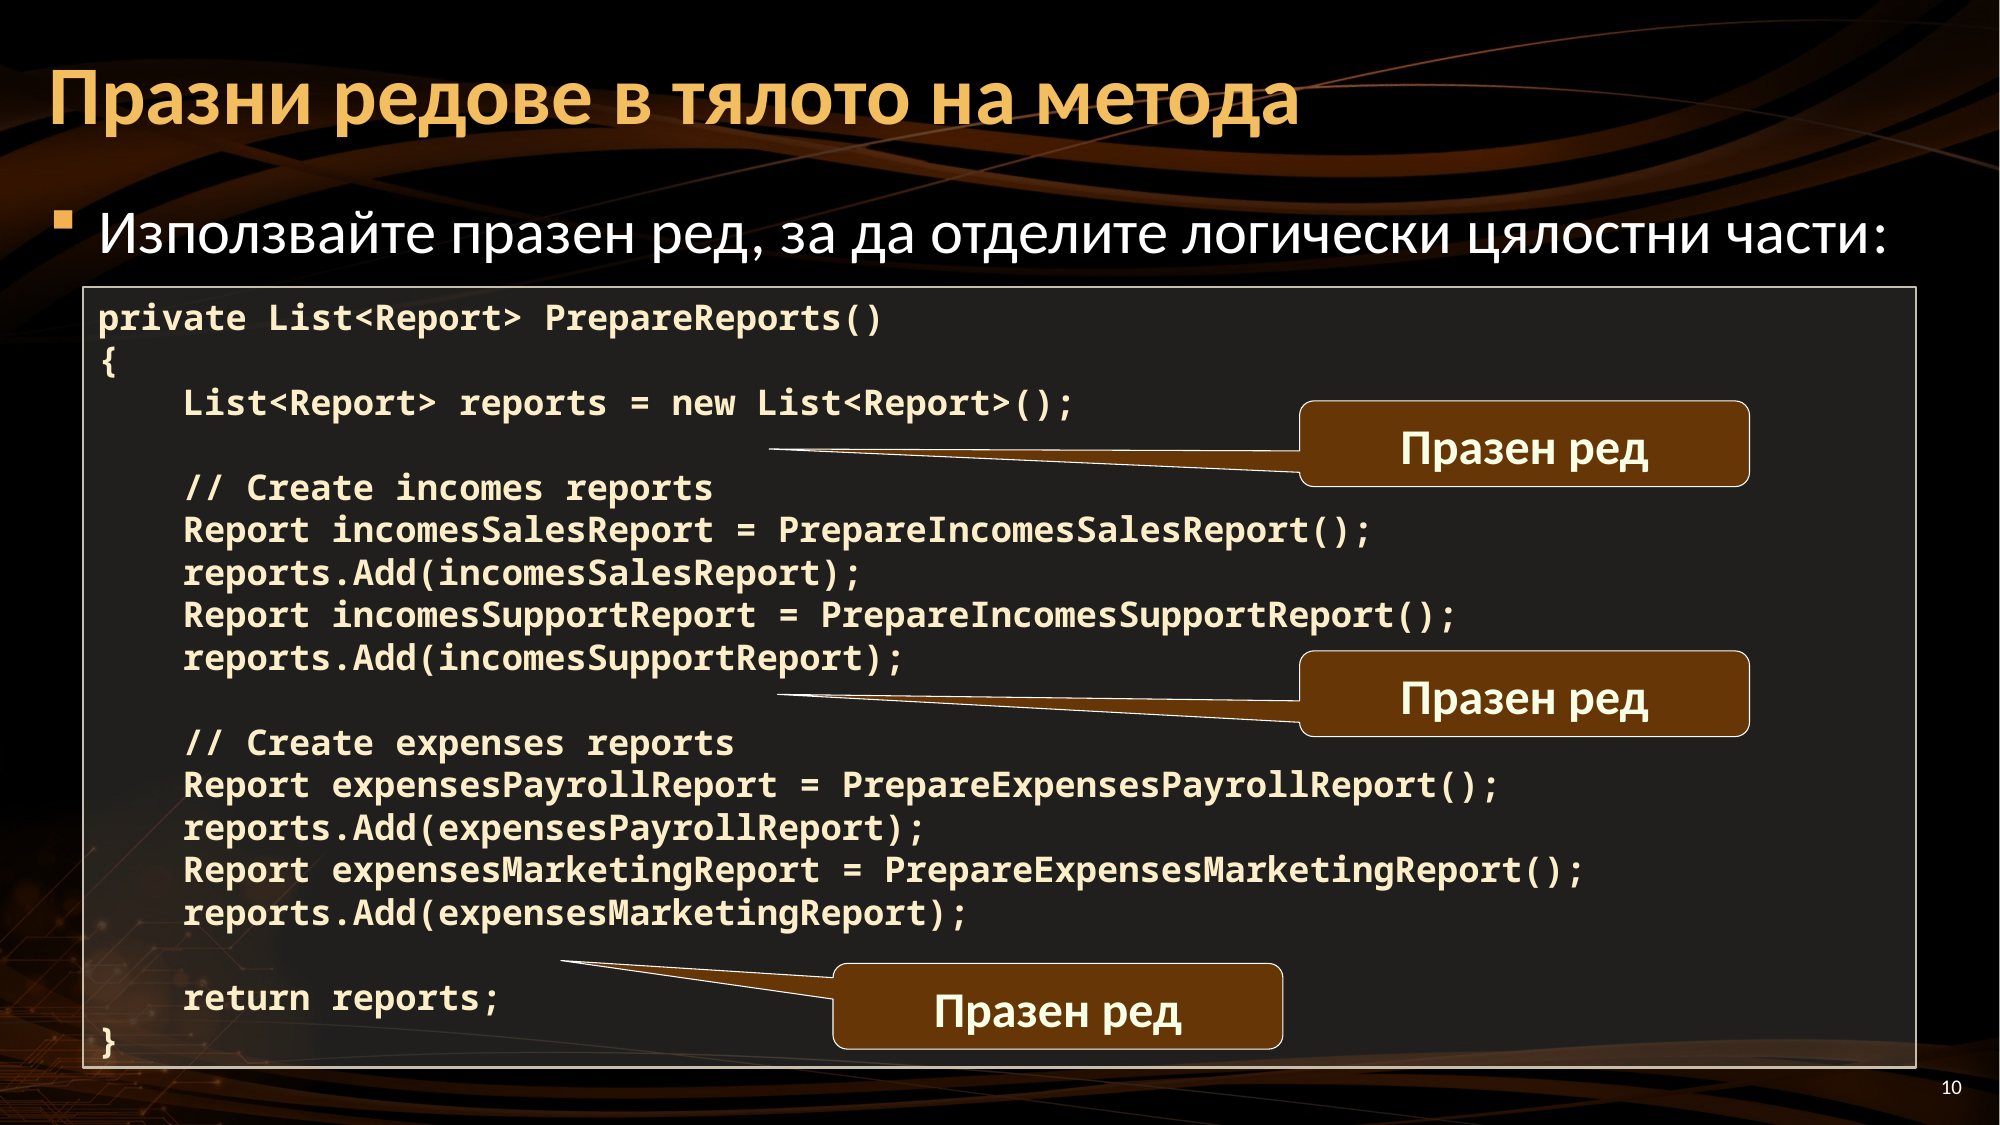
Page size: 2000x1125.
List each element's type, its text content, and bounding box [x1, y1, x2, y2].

picture [0, 0, 2000, 1125]
text_box private List<Report> PrepareReports() { List<Report> reports = new List<Report>(); // Create incomes reports Report incomesSalesReport = PrepareIncomesSalesReport(); reports.Add(incomesSalesReport); Report incomesSupportReport = PrepareIncomesSupportReport(); reports.Add(incomesSupportReport); // Create expenses reports Report expensesPayrollReport = PrepareExpensesPayrollReport(); reports.Add(expensesPayrollReport); Report expensesMarketingReport = PrepareExpensesMarketingReport(); reports.Add(expensesMarketingReport); return reports; } [83, 287, 1917, 1068]
text_box Празен ред [777, 650, 1750, 737]
title Празни редове в тялото на метода [30, 6, 1968, 189]
slide_number 10 [1897, 1070, 1968, 1103]
text_box Празен ред [560, 960, 1283, 1050]
list Използвайте празен ред, за да отделите логически цялостни части: [31, 189, 1968, 1103]
text_box Празен ред [769, 400, 1750, 487]
